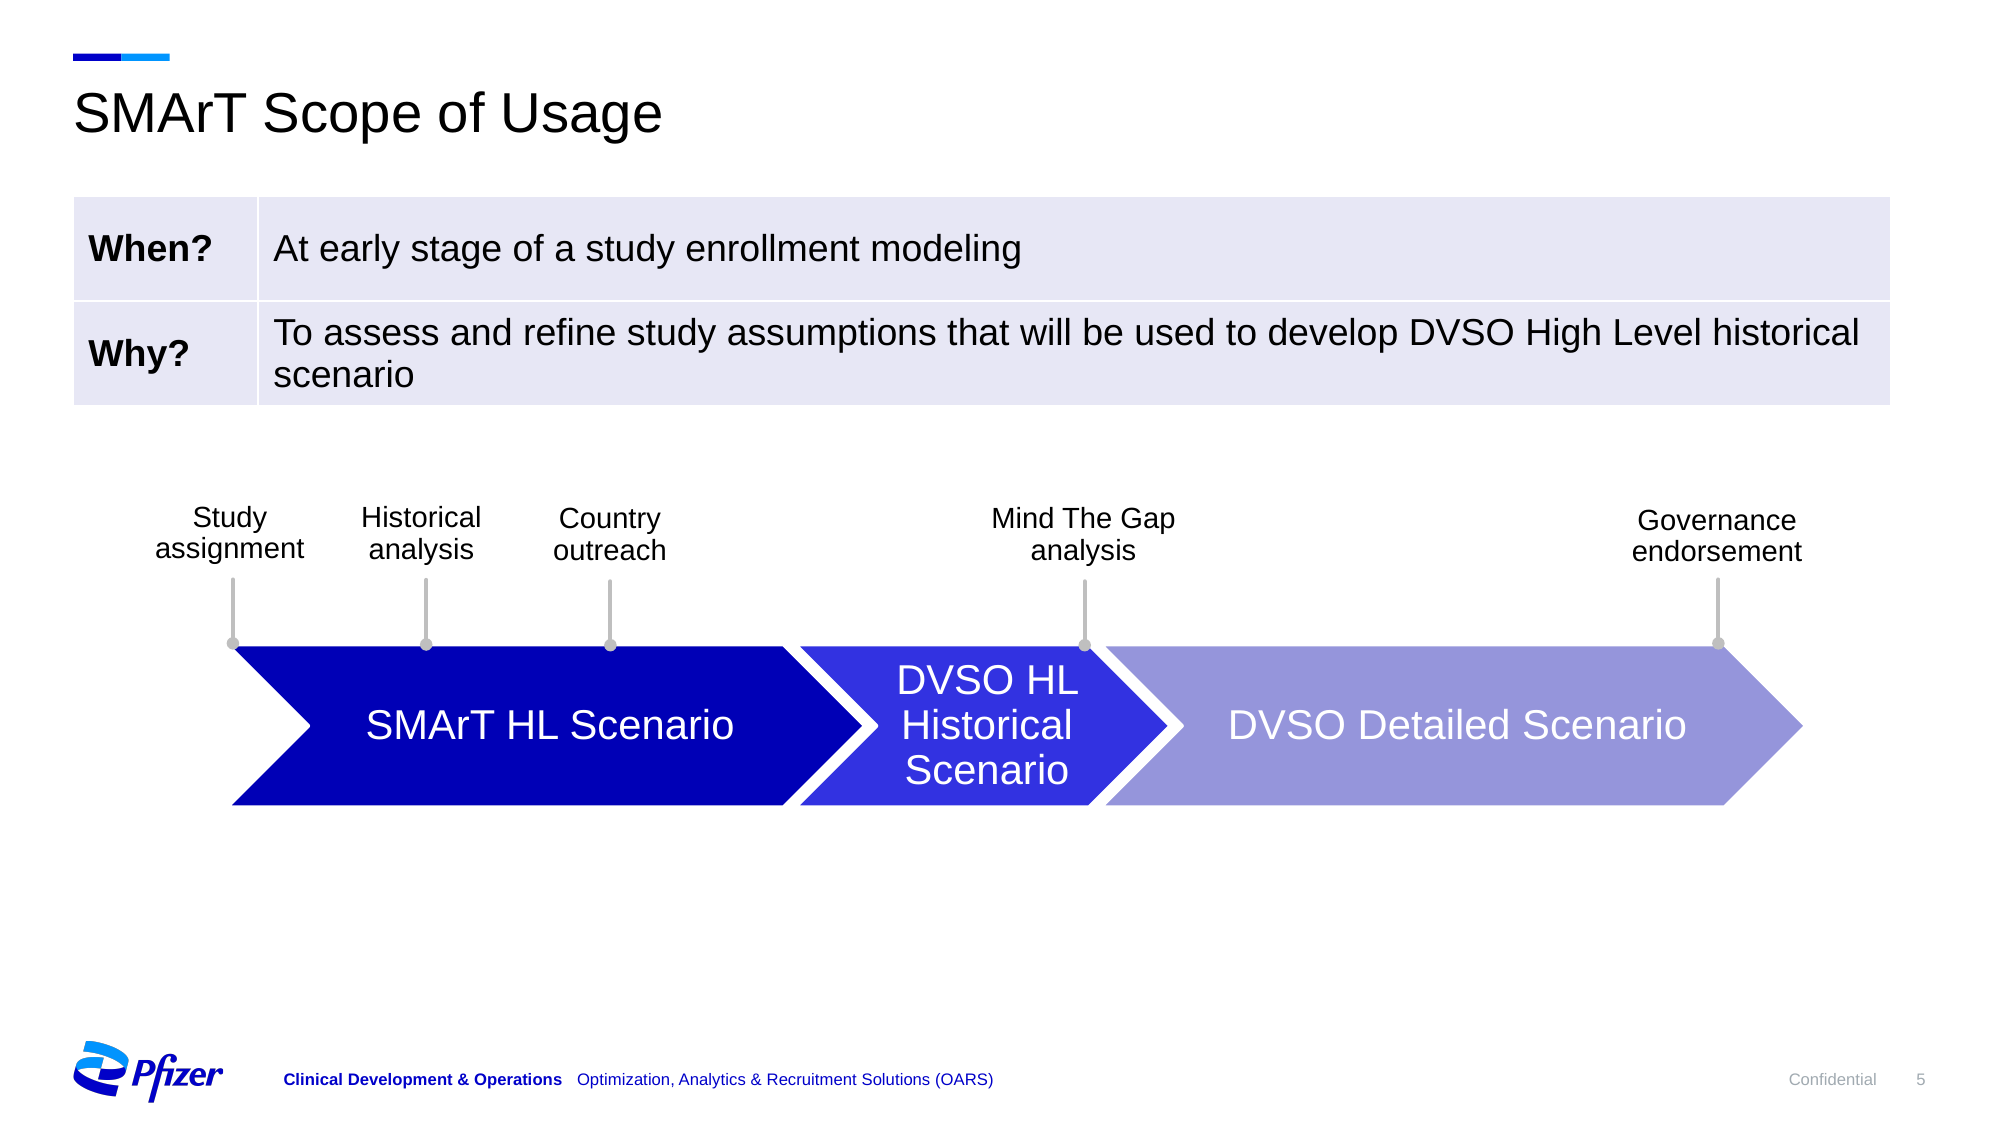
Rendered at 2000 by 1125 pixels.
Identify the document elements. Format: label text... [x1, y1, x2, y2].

table_cell Why? [74, 302, 257, 405]
title SMArT Scope of Usage [73, 79, 1926, 219]
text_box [144, 494, 1820, 808]
table_cell To assess and refine study assumptions that will be used to develop DVSO High Level historical scenario [259, 302, 1890, 405]
table_header When? [74, 197, 257, 300]
table_header At early stage of a study enrollment modeling [259, 197, 1890, 300]
